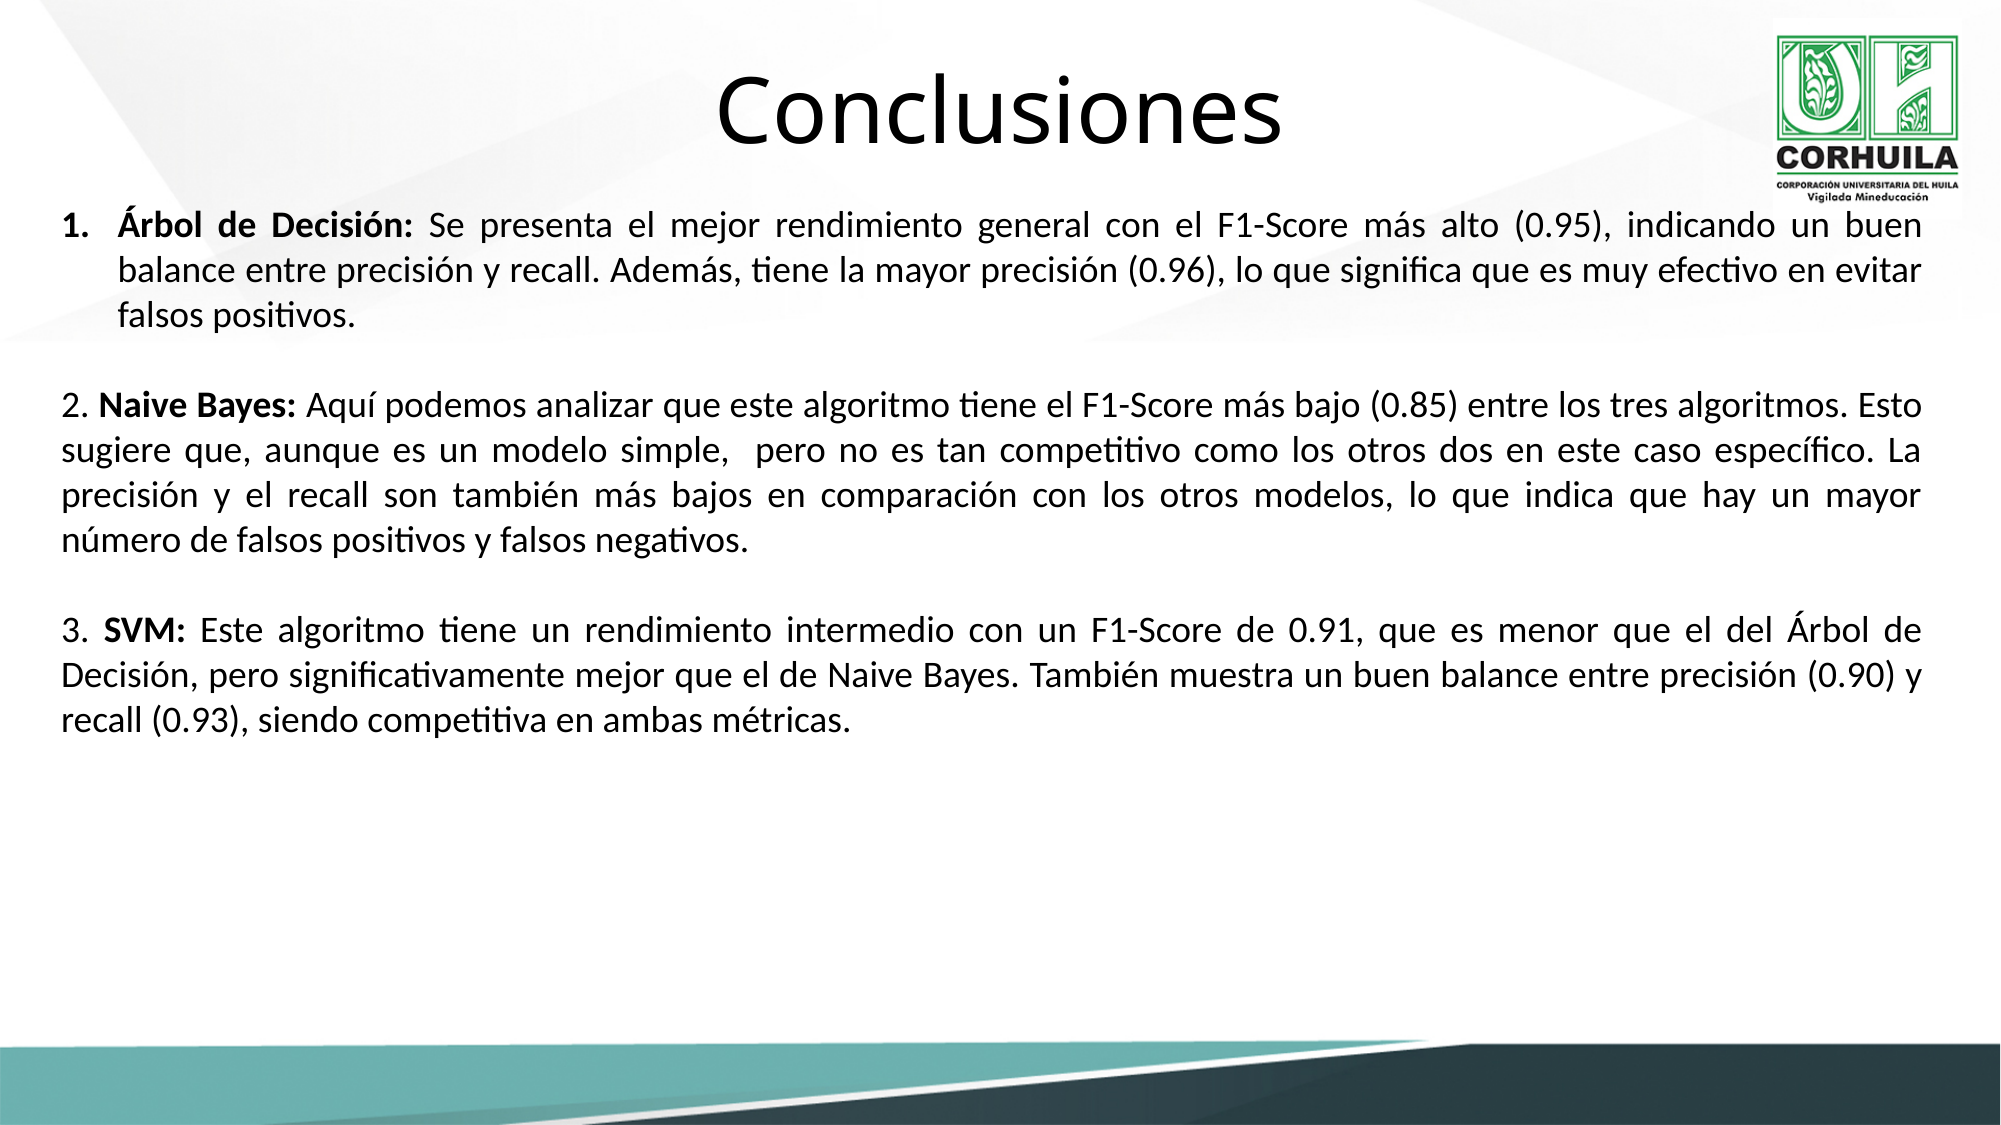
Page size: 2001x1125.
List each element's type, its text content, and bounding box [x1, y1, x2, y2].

text_box Árbol de Decisión: Se presenta el mejor rendimiento general con el F1-Score más alto (0.95), indicando un buen balance entre precisión y recall. Además, tiene la mayor precisión (0.96), lo que significa que es muy efectivo en evitar falsos positivos. 2. Naive Bayes: Aquí podemos analizar que este algoritmo tiene el F1-Score más bajo (0.85) entre los tres algoritmos. Esto sugiere que, aunque es un modelo simple, pero no es tan competitivo como los otros dos en este caso específico. La precisión y el recall son también más bajos en comparación con los otros modelos, lo que indica que hay un mayor número de falsos positivos y falsos negativos. 3. SVM: Este algoritmo tiene un rendimiento intermedio con un F1-Score de 0.91, que es menor que el del Árbol de Decisión, pero significativamente mejor que el de Naive Bayes. También muestra un buen balance entre precisión (0.90) y recall (0.93), siendo competitiva en ambas métricas. [46, 192, 1940, 793]
text_box Conclusiones [137, 59, 1863, 192]
picture [0, 0, 2001, 1125]
